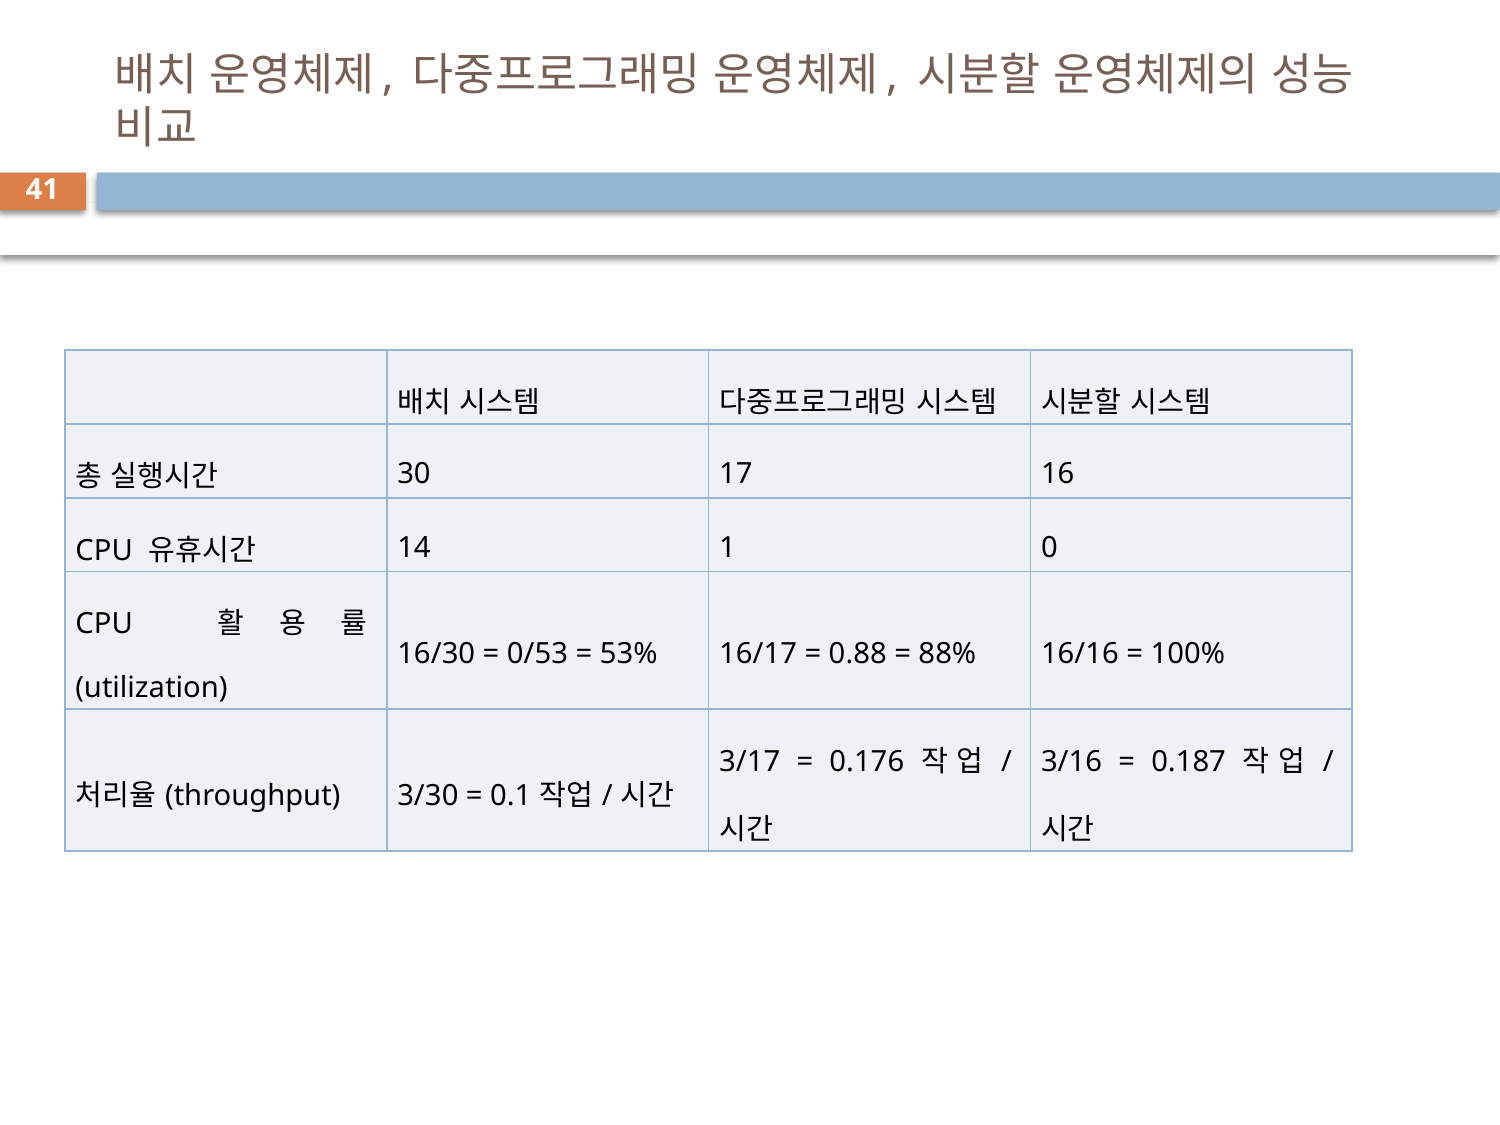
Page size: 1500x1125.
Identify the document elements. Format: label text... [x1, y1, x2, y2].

table_header 시분할 시스템 [1031, 351, 1351, 423]
table_cell 14 [388, 499, 708, 571]
table_cell 0 [1031, 499, 1351, 571]
table_cell 총 실행시간 [66, 425, 386, 497]
table_cell 16/16 = 100% [1031, 572, 1351, 708]
table_header 다중프로그래밍 시스템 [709, 351, 1030, 423]
table_cell 3/30 = 0.1작업/시간 [388, 710, 708, 850]
table_cell 16/30 = 0/53 = 53% [388, 572, 708, 708]
table_cell 17 [709, 425, 1030, 497]
table_cell 3/17 = 0.176작업/시간 [709, 710, 1030, 850]
table_cell 30 [388, 425, 708, 497]
table_header [66, 351, 386, 423]
table_cell 1 [709, 499, 1030, 571]
table_cell 16/17 = 0.88 = 88% [709, 572, 1030, 708]
slide_number 41 [0, 170, 87, 211]
title 배치 운영체제, 다중프로그래밍 운영체제, 시분할 운영체제의 성능 비교 [99, 37, 1438, 161]
table_cell 16 [1031, 425, 1351, 497]
table_cell CPU 유휴시간 [66, 499, 386, 571]
table_cell 3/16 = 0.187작업/시간 [1031, 710, 1351, 850]
table_cell CPU 활용률(utilization) [66, 572, 386, 708]
table_cell 처리율(throughput) [66, 710, 386, 850]
table_header 배치 시스템 [388, 351, 708, 423]
